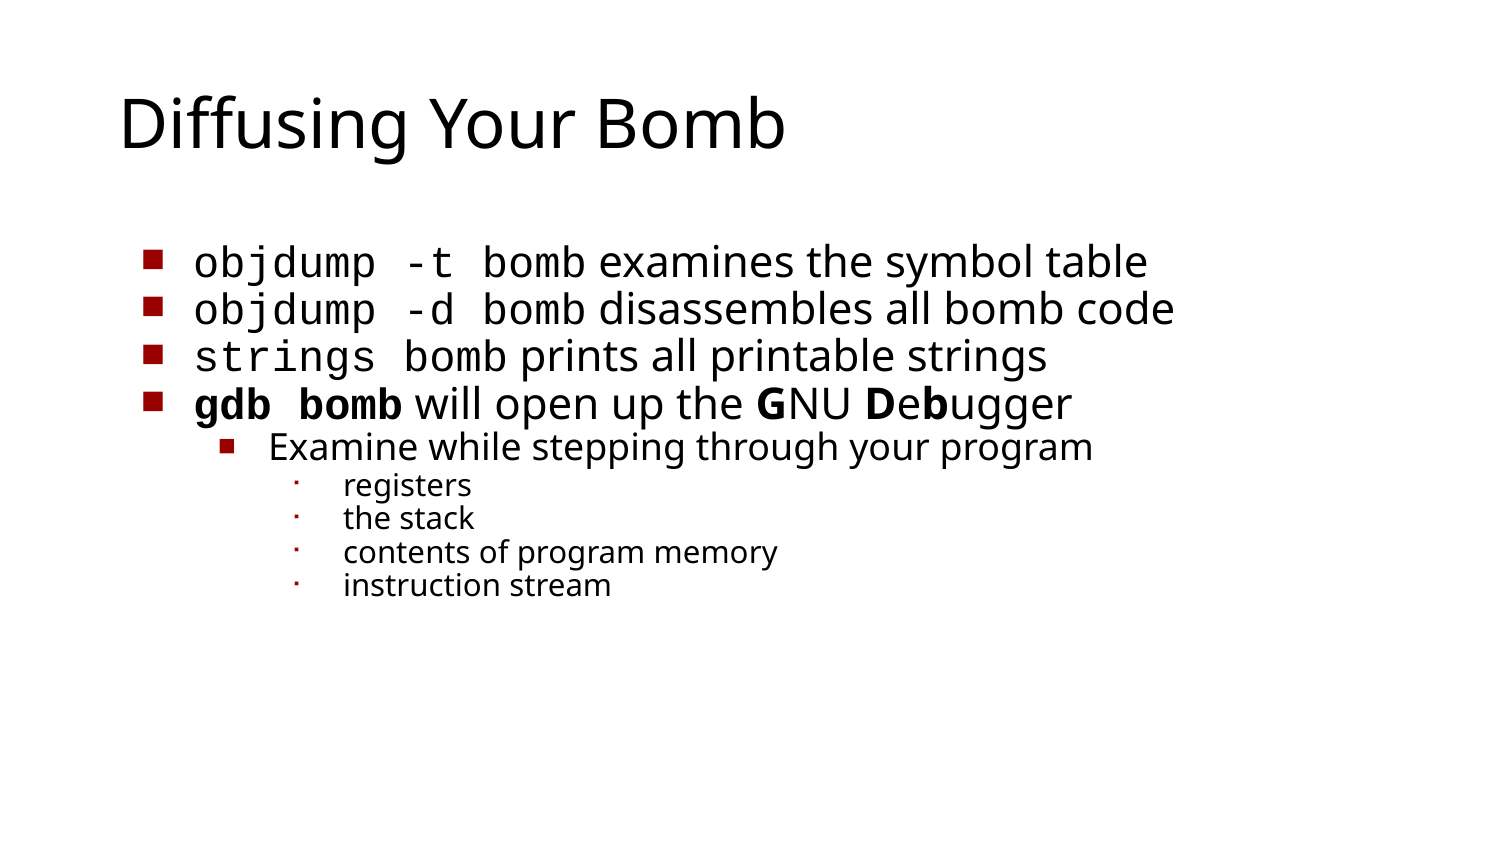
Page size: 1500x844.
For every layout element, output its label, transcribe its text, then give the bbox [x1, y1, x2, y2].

list objdump -t bomb examines the symbol table objdump -d bomb disassembles all bomb code strings bomb prints all printable strings gdb bomb will open up the GNU Debugger Examine while stepping through your program registers the stack contents of program memory instruction stream [103, 224, 1397, 730]
title Diffusing Your Bomb [103, 41, 1397, 212]
